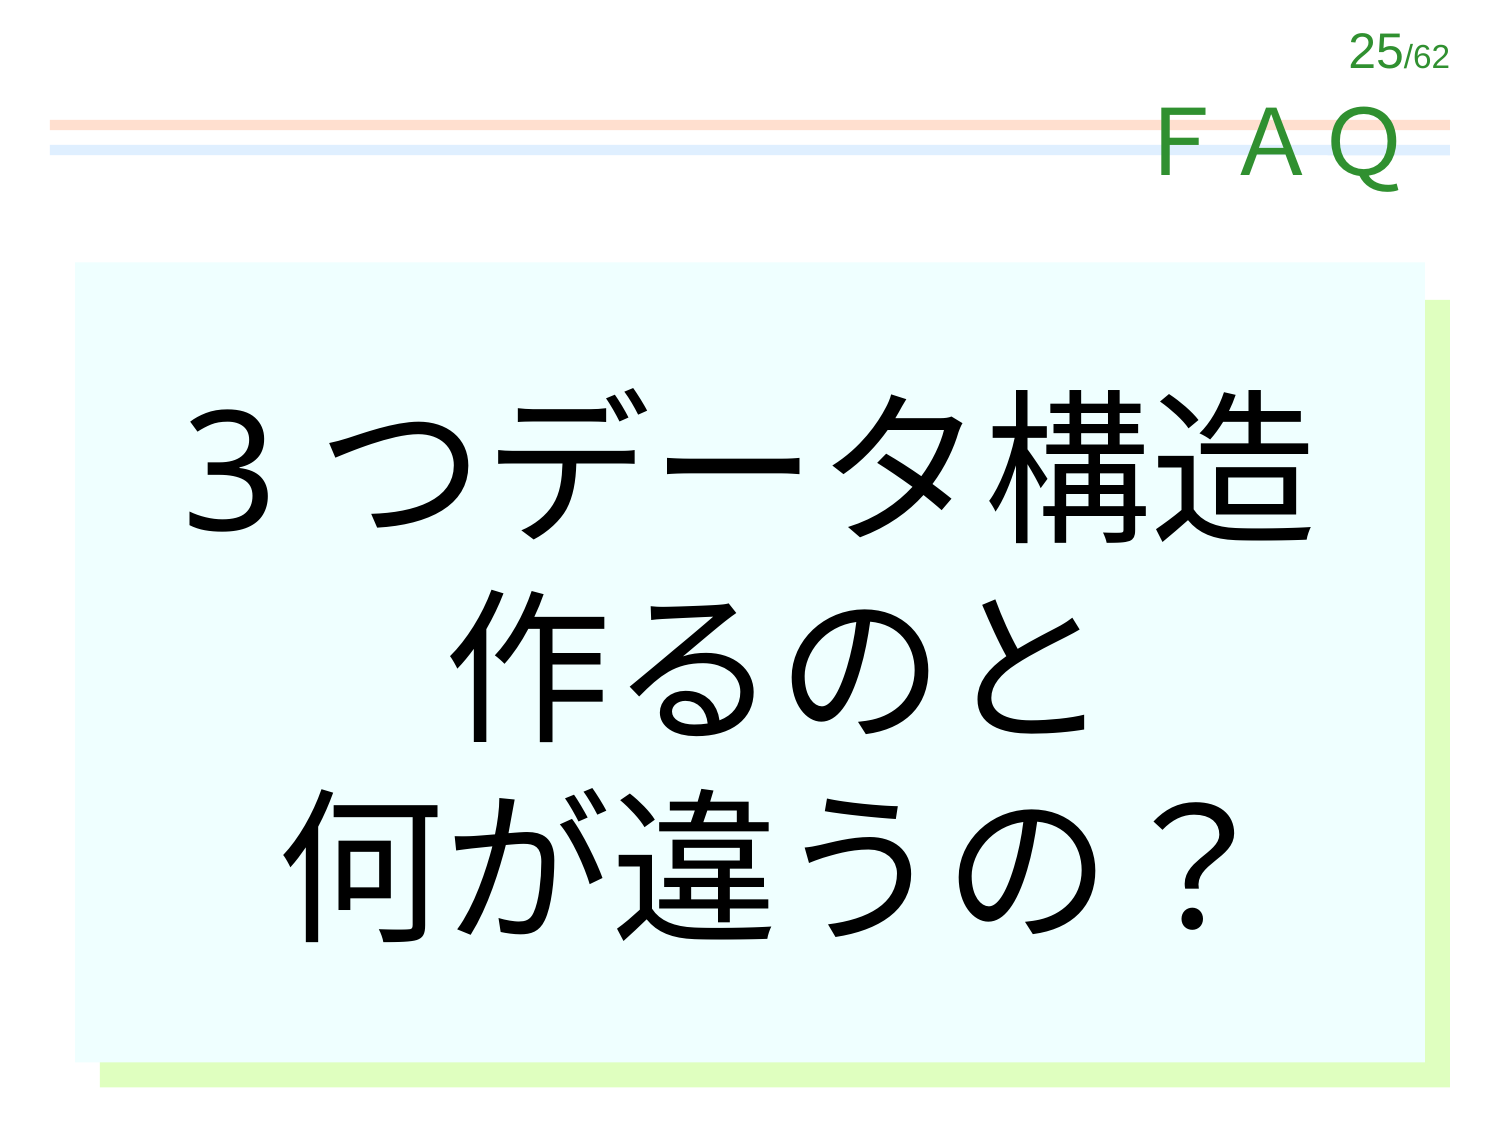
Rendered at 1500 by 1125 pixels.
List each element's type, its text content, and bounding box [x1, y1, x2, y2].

title ＦＡＱ [74, 44, 1426, 233]
list 3つデータ構造 作るのと 何が違うの？ [74, 262, 1426, 1063]
